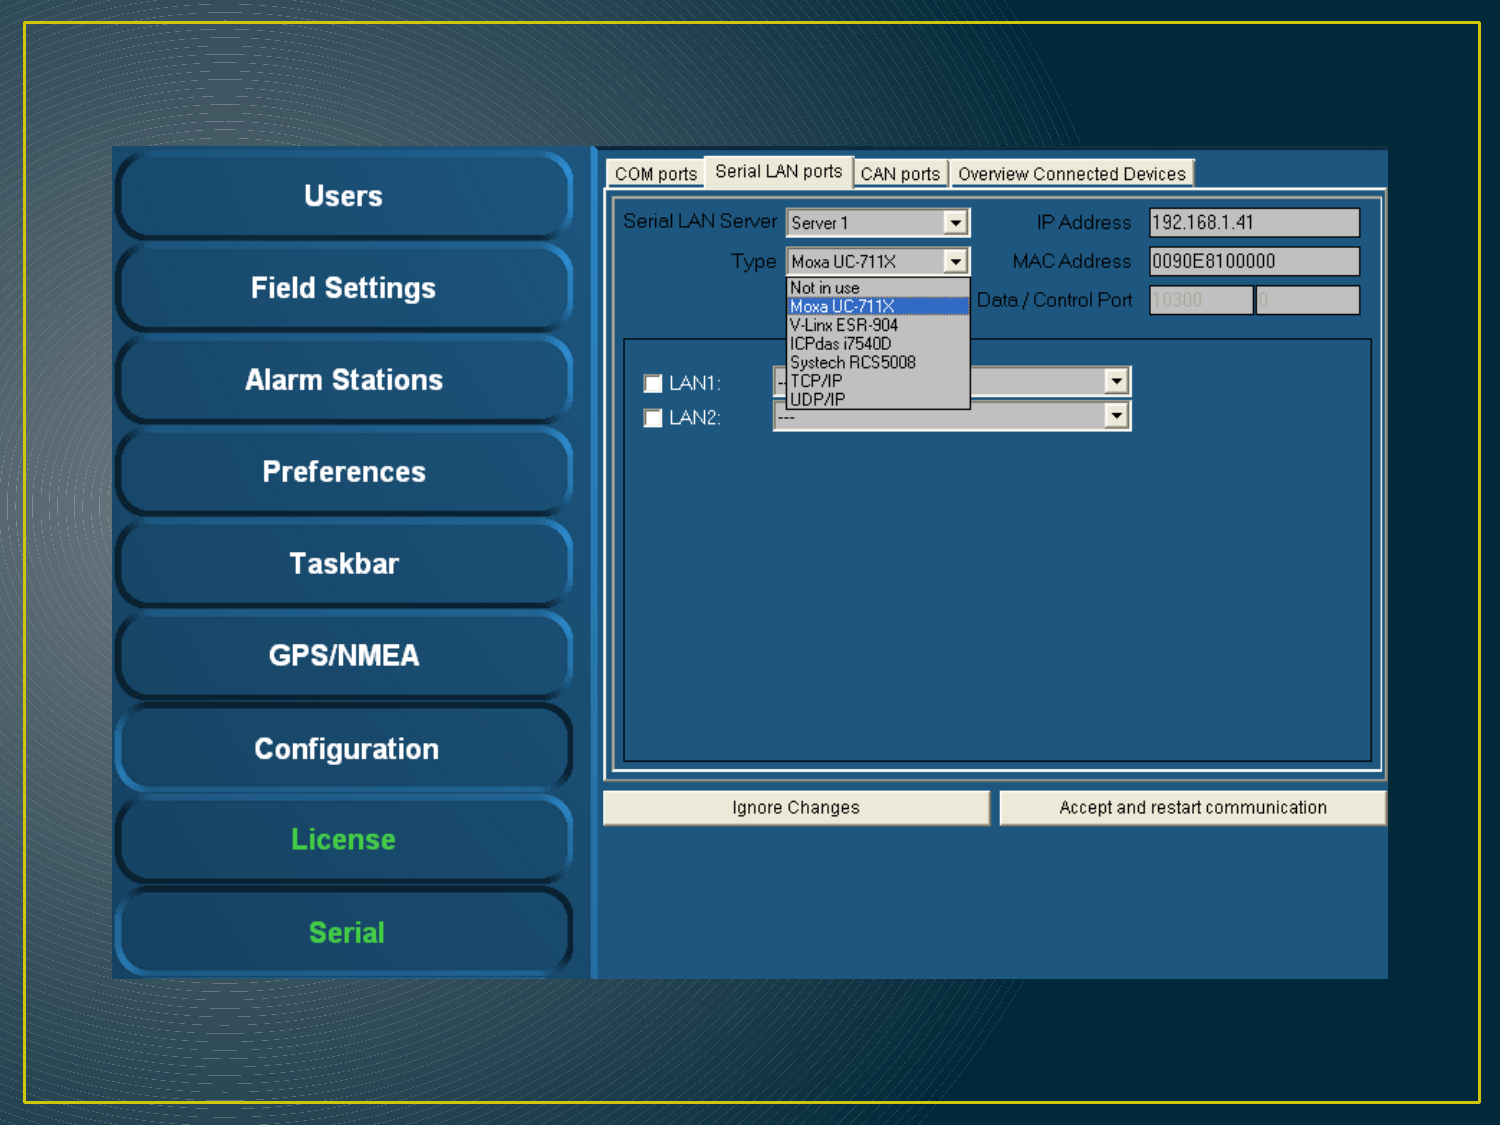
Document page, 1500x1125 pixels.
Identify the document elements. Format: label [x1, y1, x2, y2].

picture [112, 140, 1387, 980]
picture [978, 985, 990, 993]
